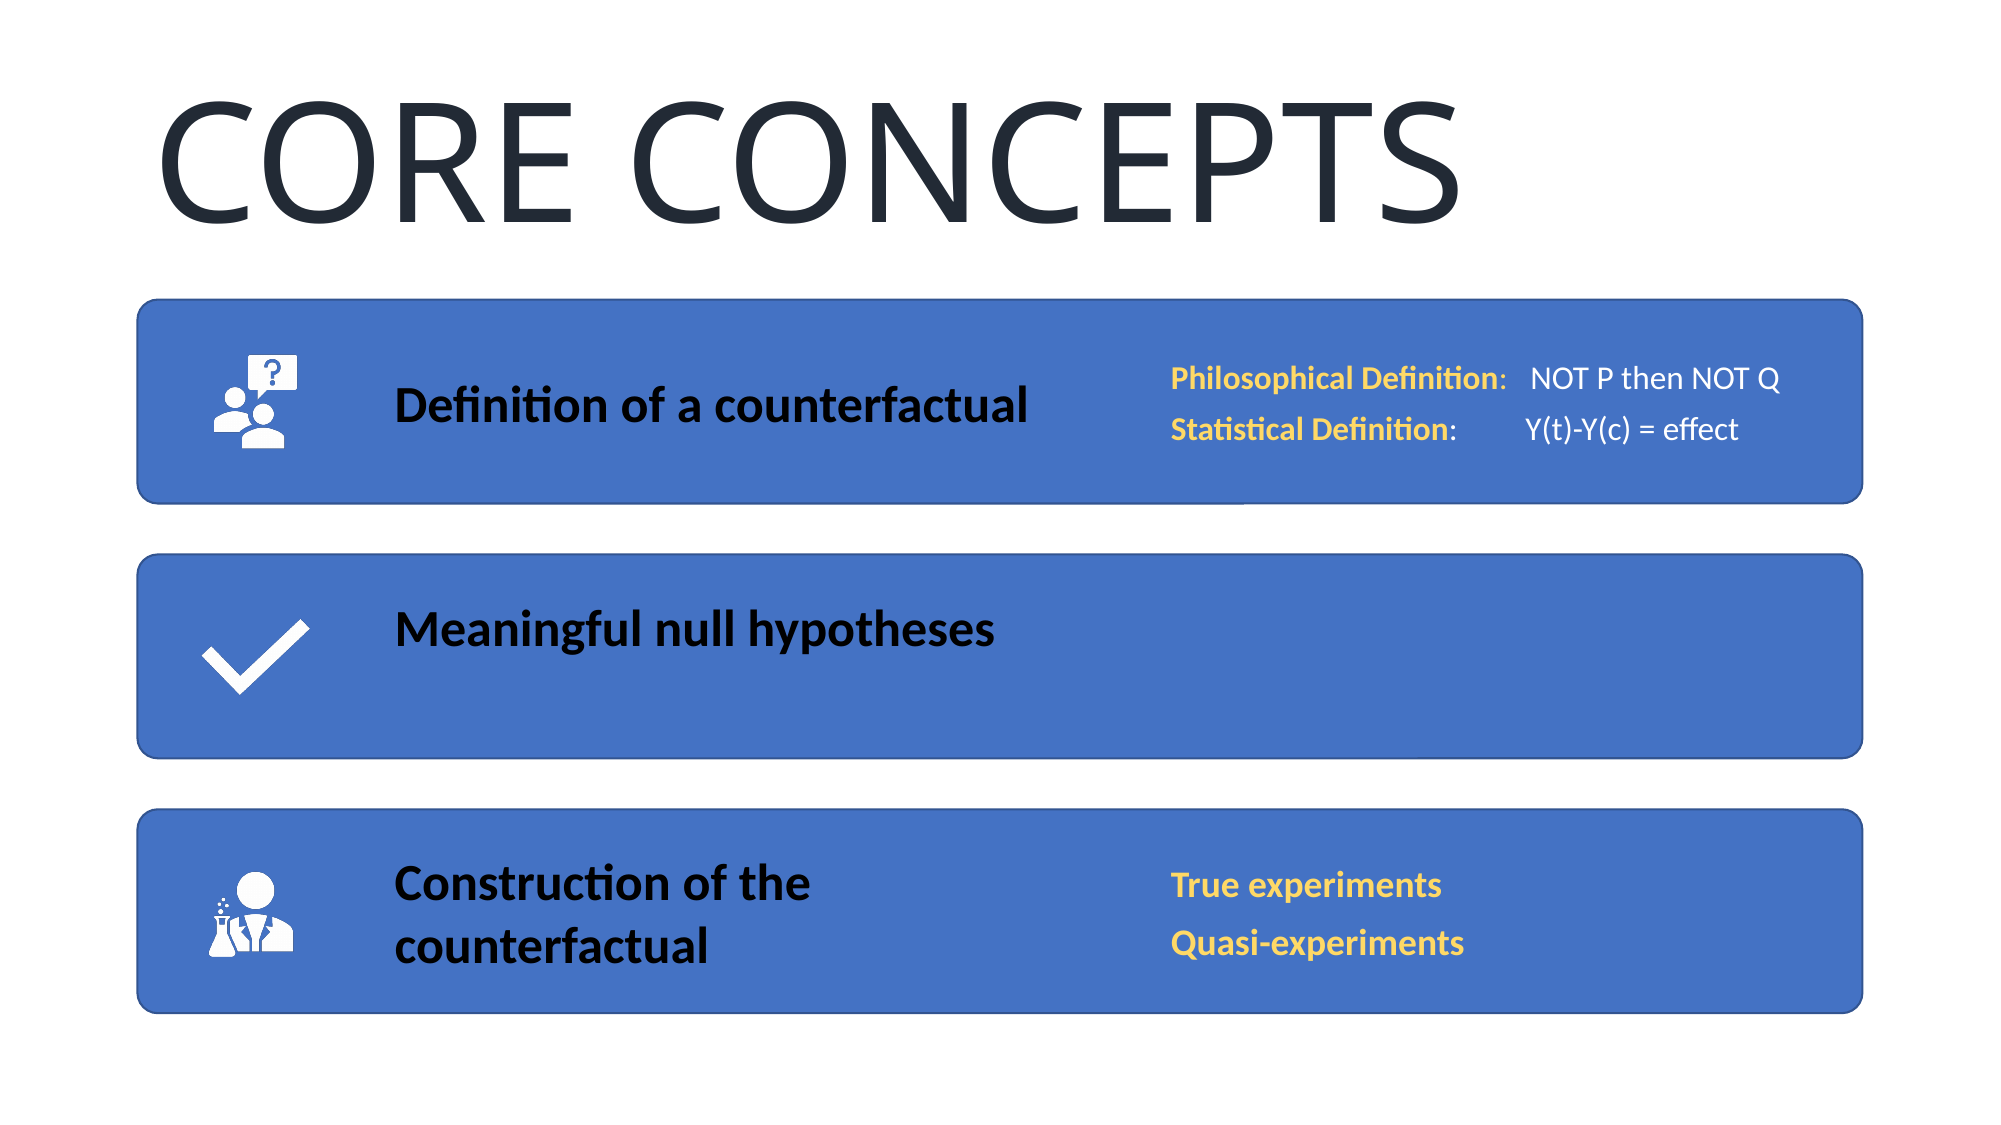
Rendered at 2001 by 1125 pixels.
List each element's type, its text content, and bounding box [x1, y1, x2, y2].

text_box Core Concepts [137, 59, 1863, 278]
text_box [137, 299, 1863, 1014]
